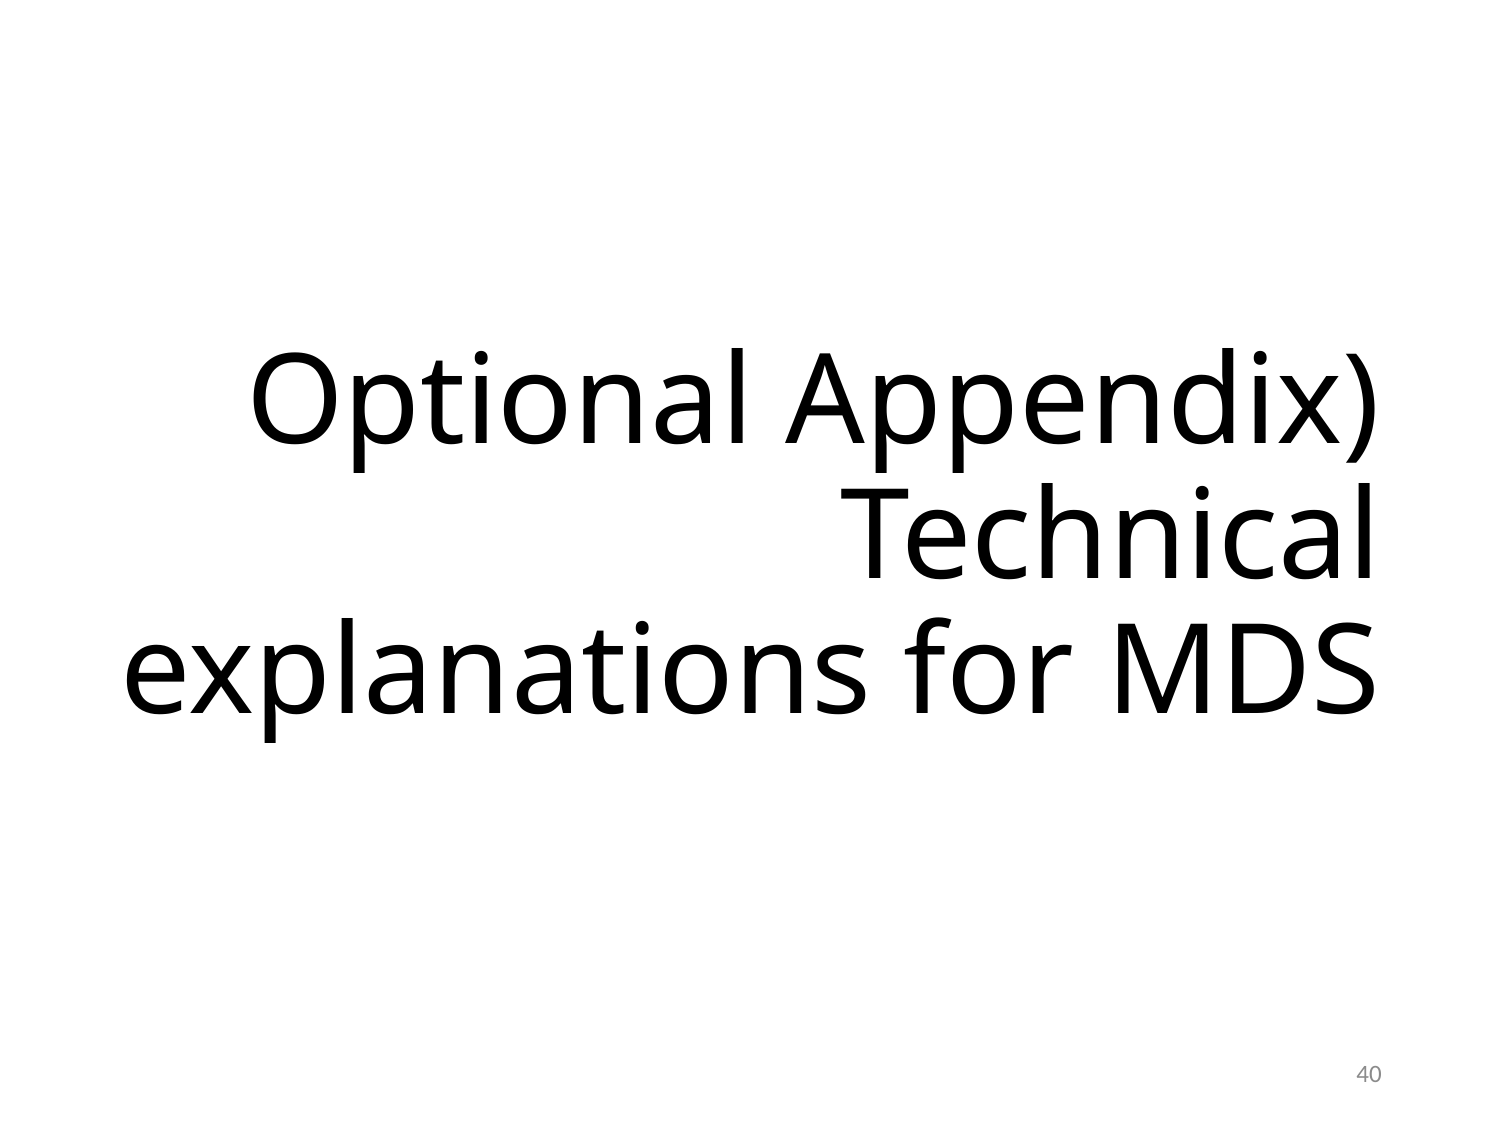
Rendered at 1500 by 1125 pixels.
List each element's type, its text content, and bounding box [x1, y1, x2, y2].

slide_number 40 [1059, 1042, 1397, 1103]
title Optional Appendix) Technical explanations for MDS [102, 280, 1397, 749]
